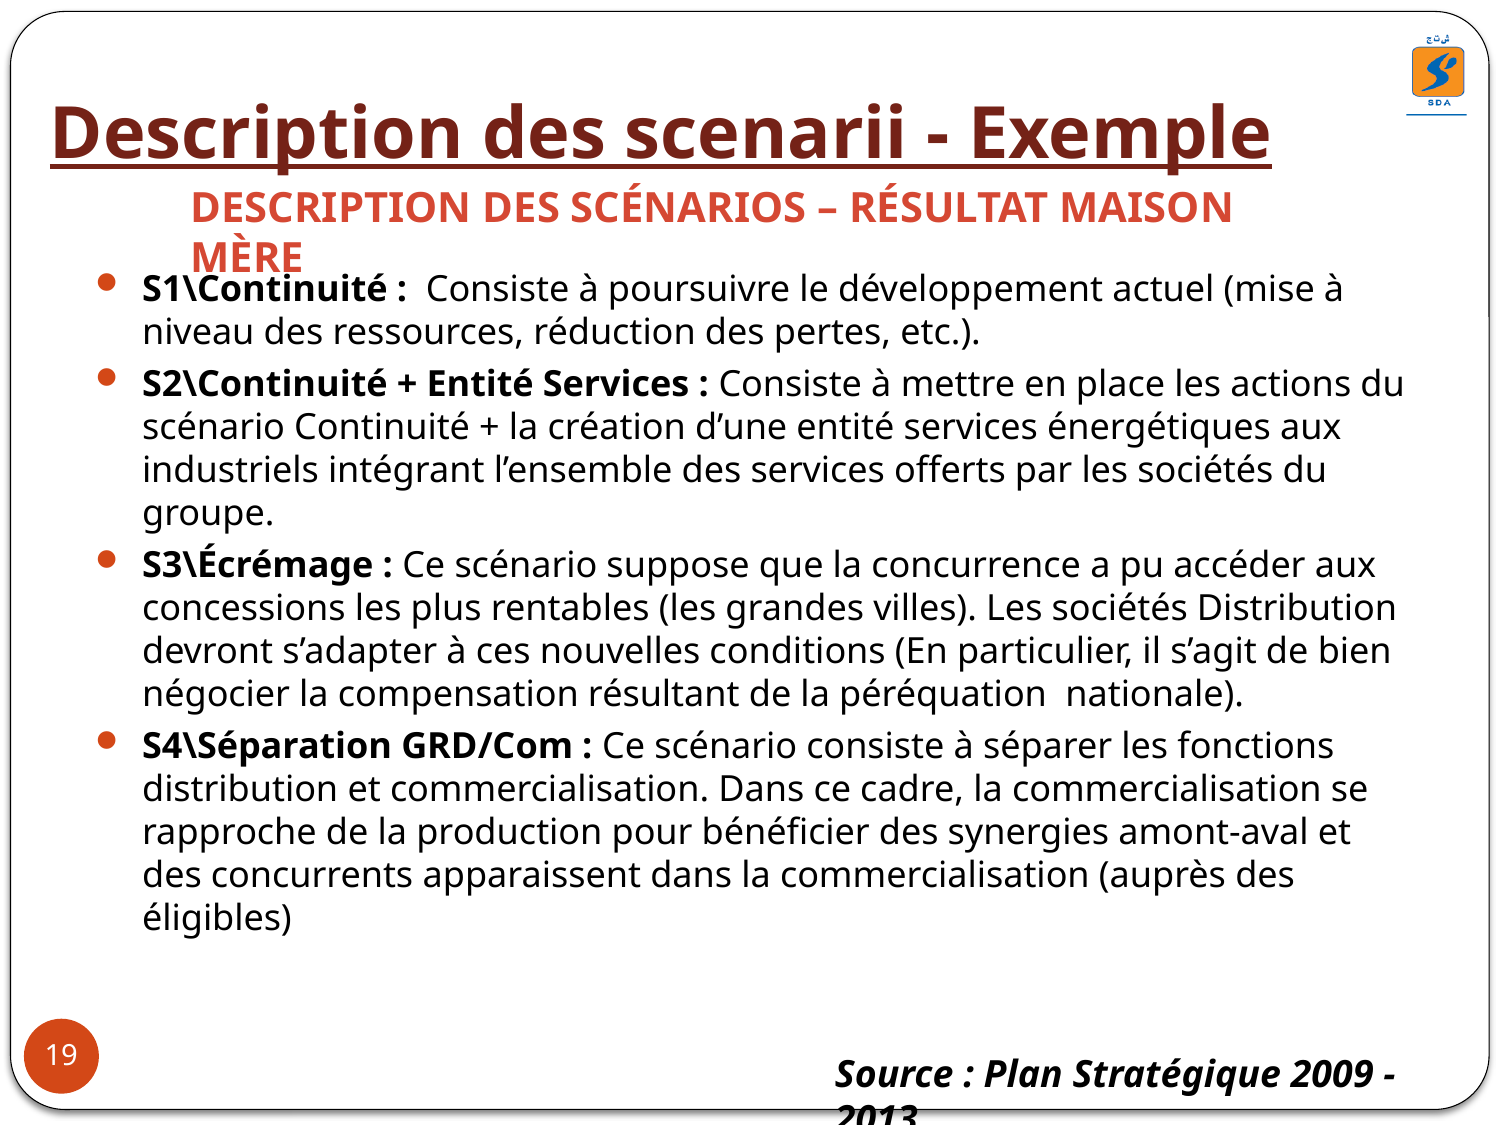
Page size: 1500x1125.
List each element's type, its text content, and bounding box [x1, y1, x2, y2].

slide_number 19 [23, 1018, 99, 1094]
text_box Description des scénarios – résultat Maison Mère [175, 173, 1372, 289]
list S1\Continuité : Consiste à poursuivre le développement actuel (mise à niveau des ressources, réduction des pertes, etc.). S2\Continuité + Entité Services : Consiste à mettre en place les actions du scénario Continuité + la création d’une entité services énergétiques aux industriels intégrant l’ensemble des services offerts par les sociétés du groupe. S3\Écrémage : Ce scénario suppose que la concurrence a pu accéder aux concessions les plus rentables (les grandes villes). Les sociétés Distribution devront s’adapter à ces nouvelles conditions (En particulier, il s’agit de bien négocier la compensation résultant de la péréquation nationale). S4\Séparation GRD/Com : Ce scénario consiste à séparer les fonctions distribution et commercialisation. Dans ce cadre, la commercialisation se rapproche de la production pour bénéficier des synergies amont-aval et des concurrents apparaissent dans la commercialisation (auprès des éligibles) [70, 257, 1426, 988]
text_box Source : Plan Stratégique 2009 - 2013 [820, 1042, 1442, 1125]
text_box Description des scenarii - Exemple [35, 56, 1311, 188]
picture [1406, 25, 1467, 118]
